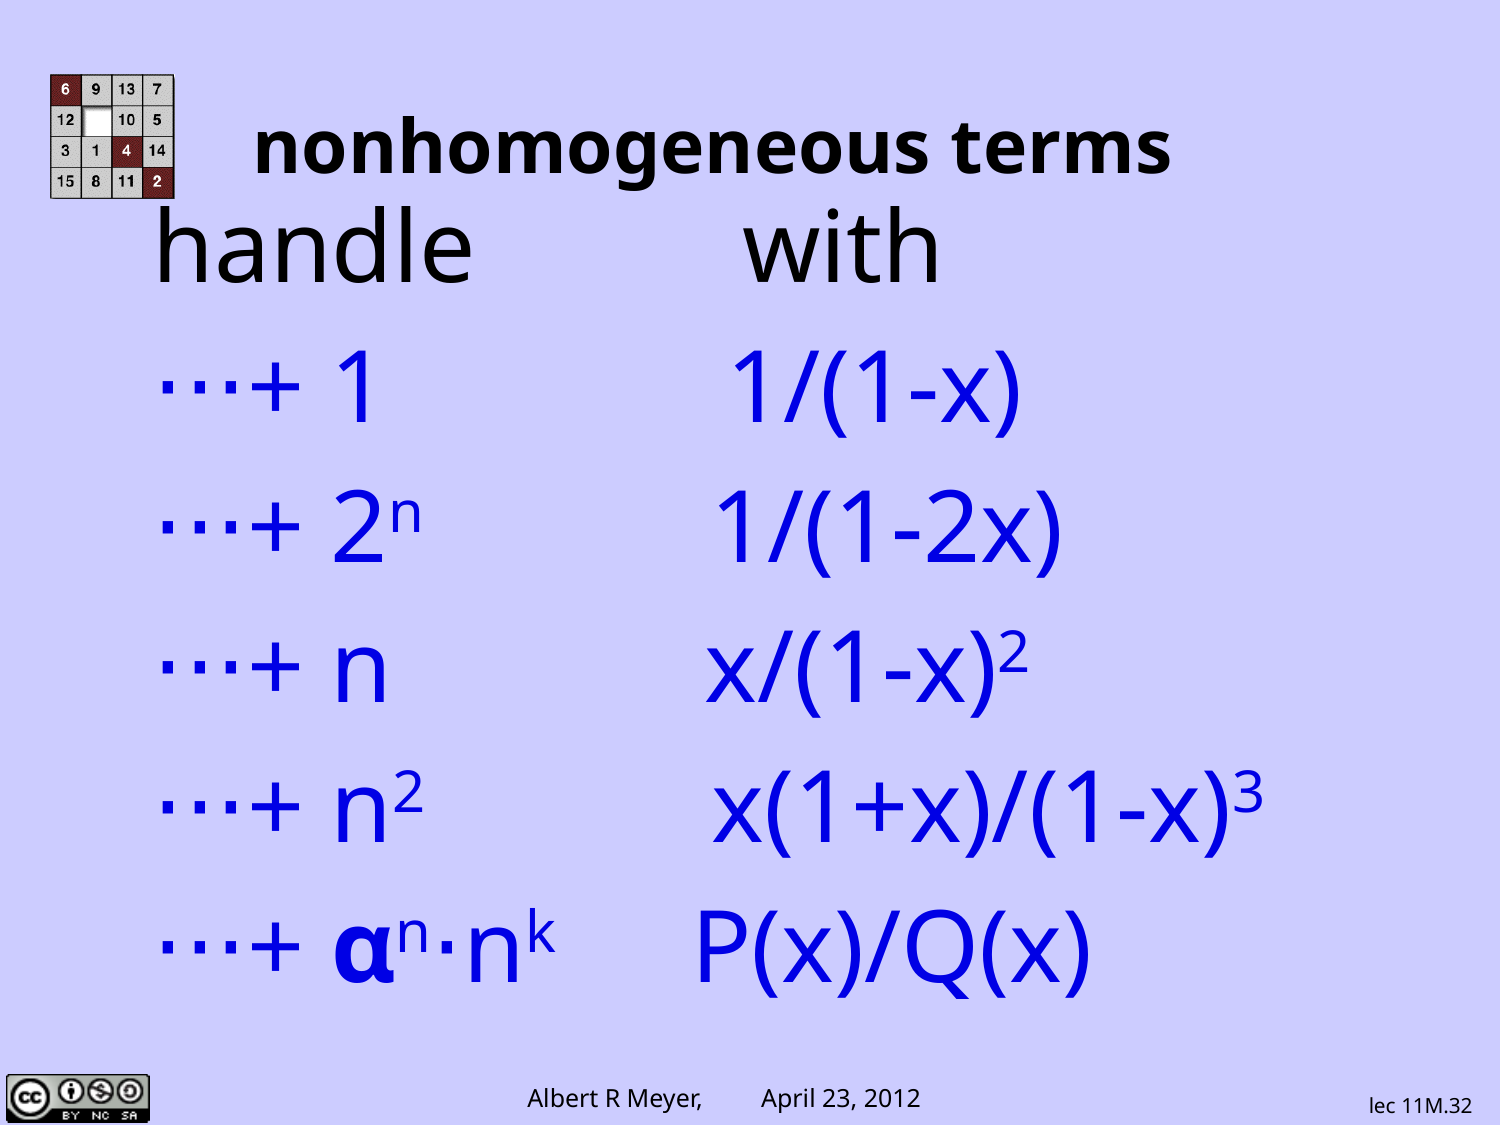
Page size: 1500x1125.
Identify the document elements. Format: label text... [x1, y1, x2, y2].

picture [6, 1074, 150, 1123]
picture [50, 74, 175, 199]
list handle with ⋅⋅⋅+ 1 1/(1-x) ⋅⋅⋅+ 2n 1/(1-2x) ⋅⋅⋅+ n x/(1-x)2 ⋅⋅⋅+ n2 x(1+x)/(1-x)3 ⋅⋅⋅+ αn⋅nk P(x)/Q(x) [137, 174, 1388, 1051]
title nonhomogeneous terms [237, 49, 1476, 238]
slide_number lec 11M.32 [1049, 1084, 1488, 1125]
